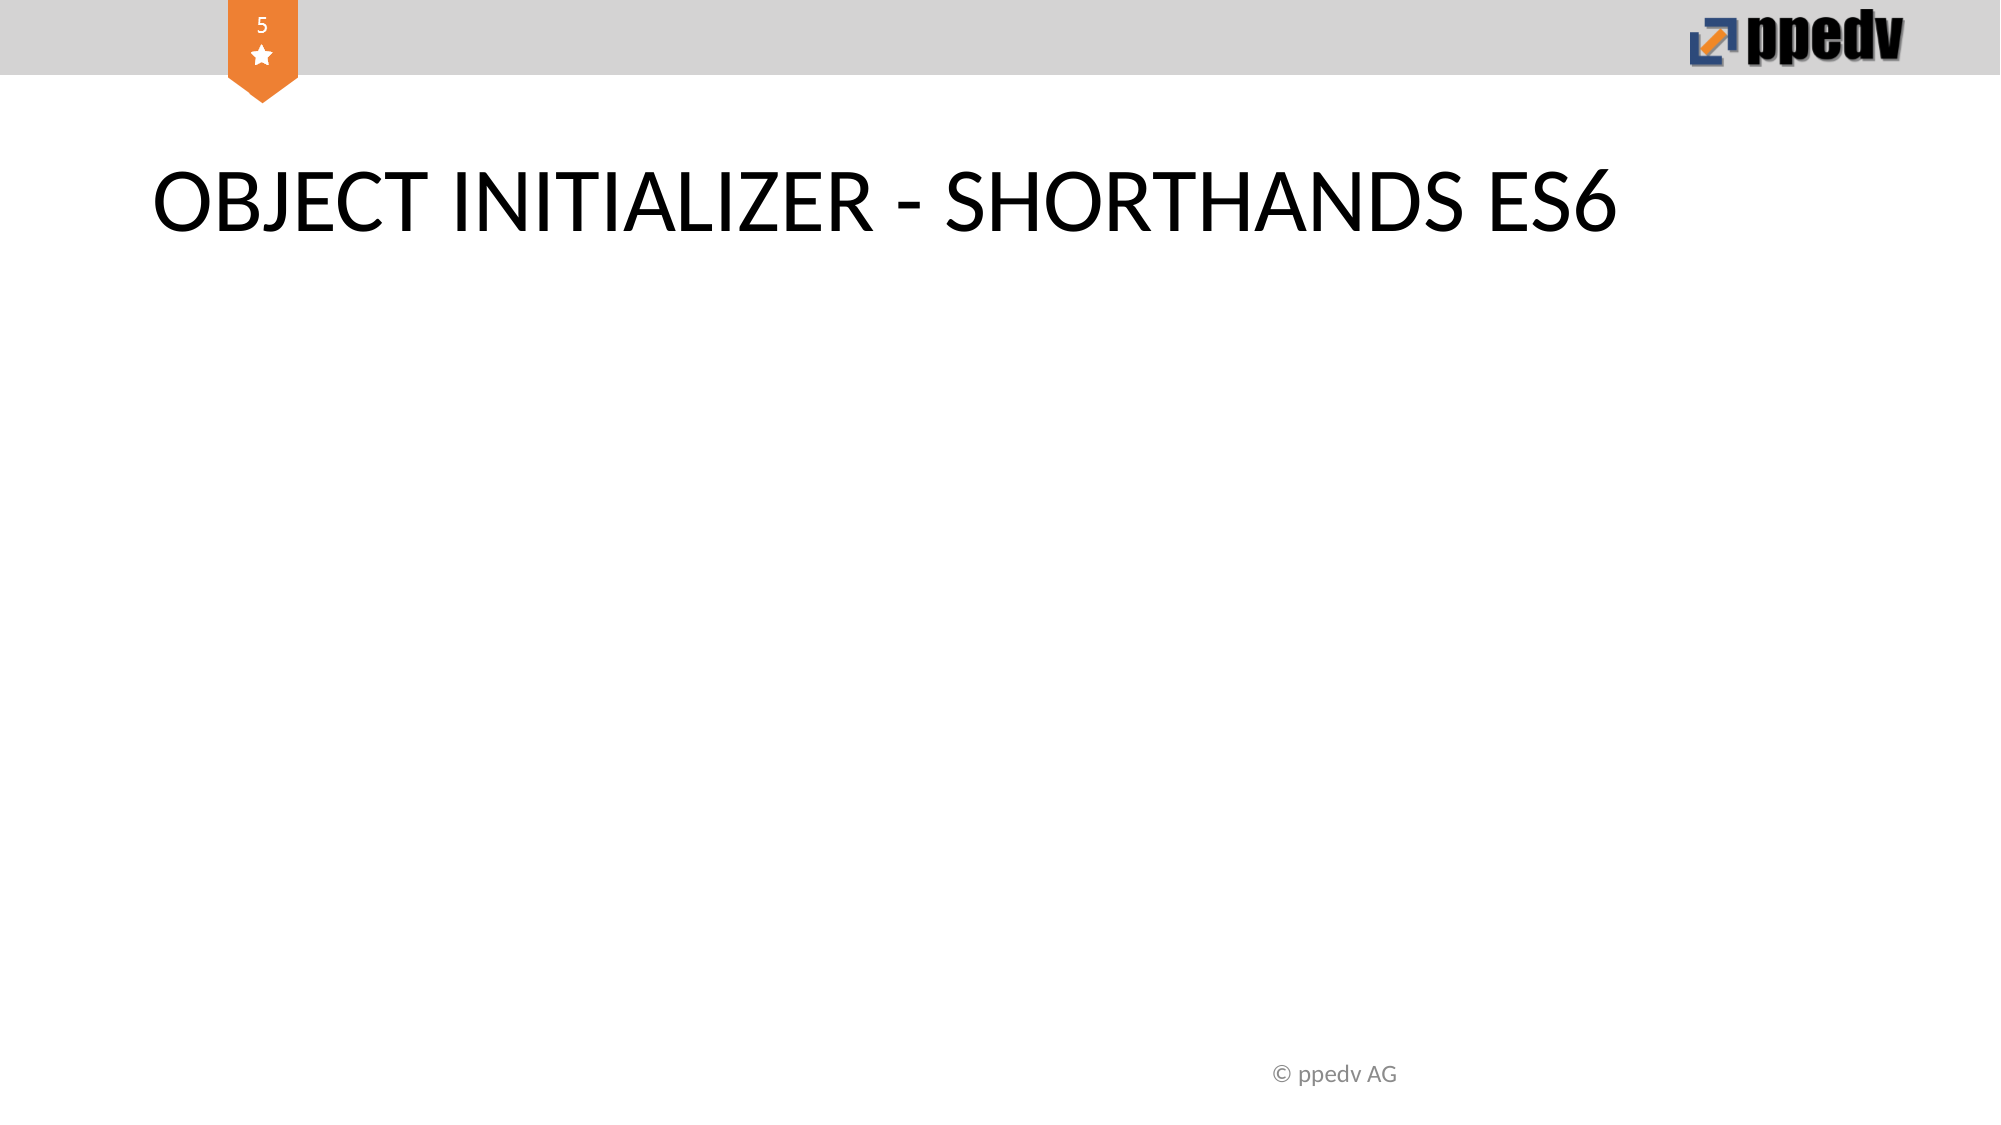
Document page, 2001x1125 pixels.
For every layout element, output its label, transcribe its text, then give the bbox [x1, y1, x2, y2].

title OBJECT INITIALIZER - SHORTHANDS ES6 [137, 75, 1863, 278]
picture [0, 0, 2000, 104]
footer © ppedv AG [137, 1042, 1413, 1103]
